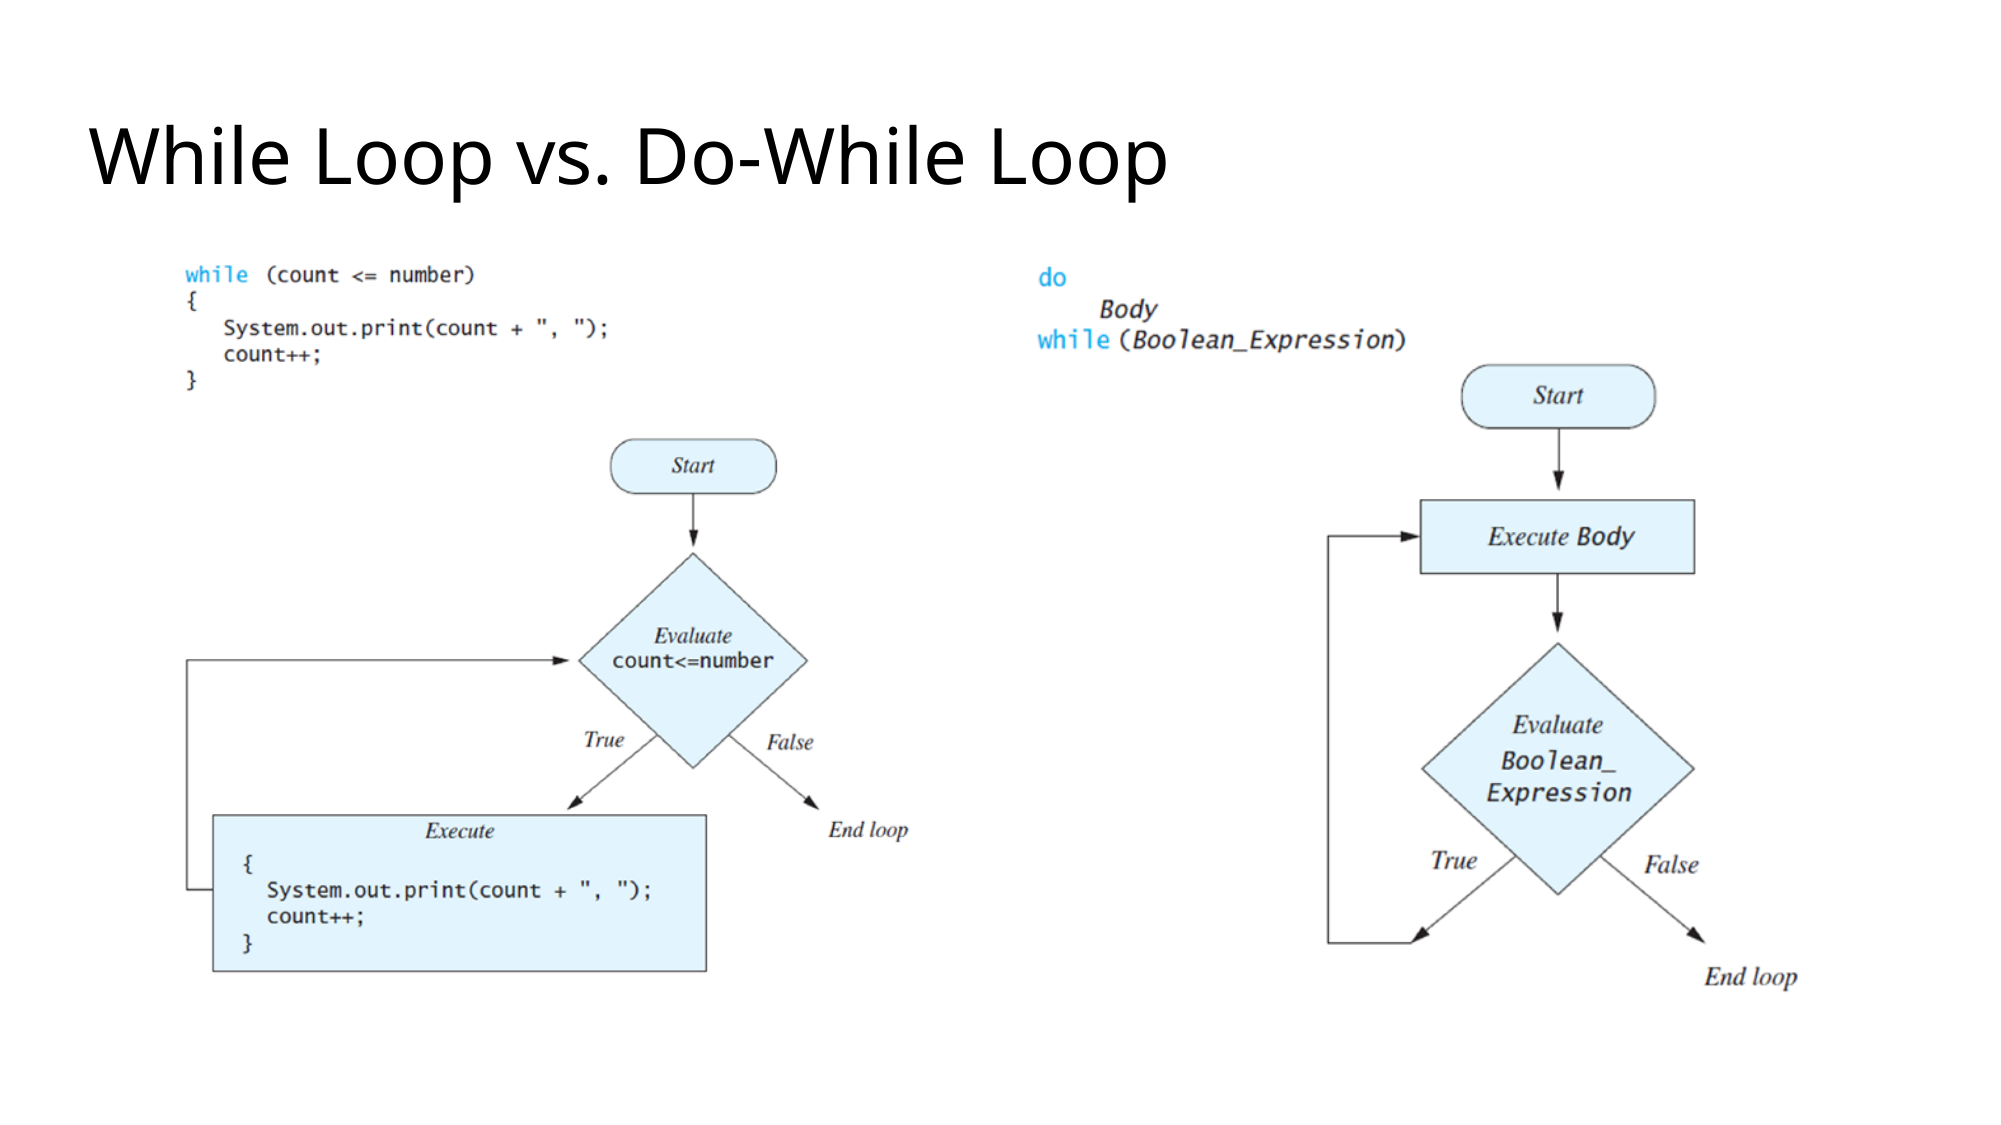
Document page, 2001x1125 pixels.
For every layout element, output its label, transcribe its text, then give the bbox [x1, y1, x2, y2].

picture [163, 259, 926, 977]
title While Loop vs. Do-While Loop [68, 97, 1932, 223]
picture [1031, 251, 1819, 1000]
